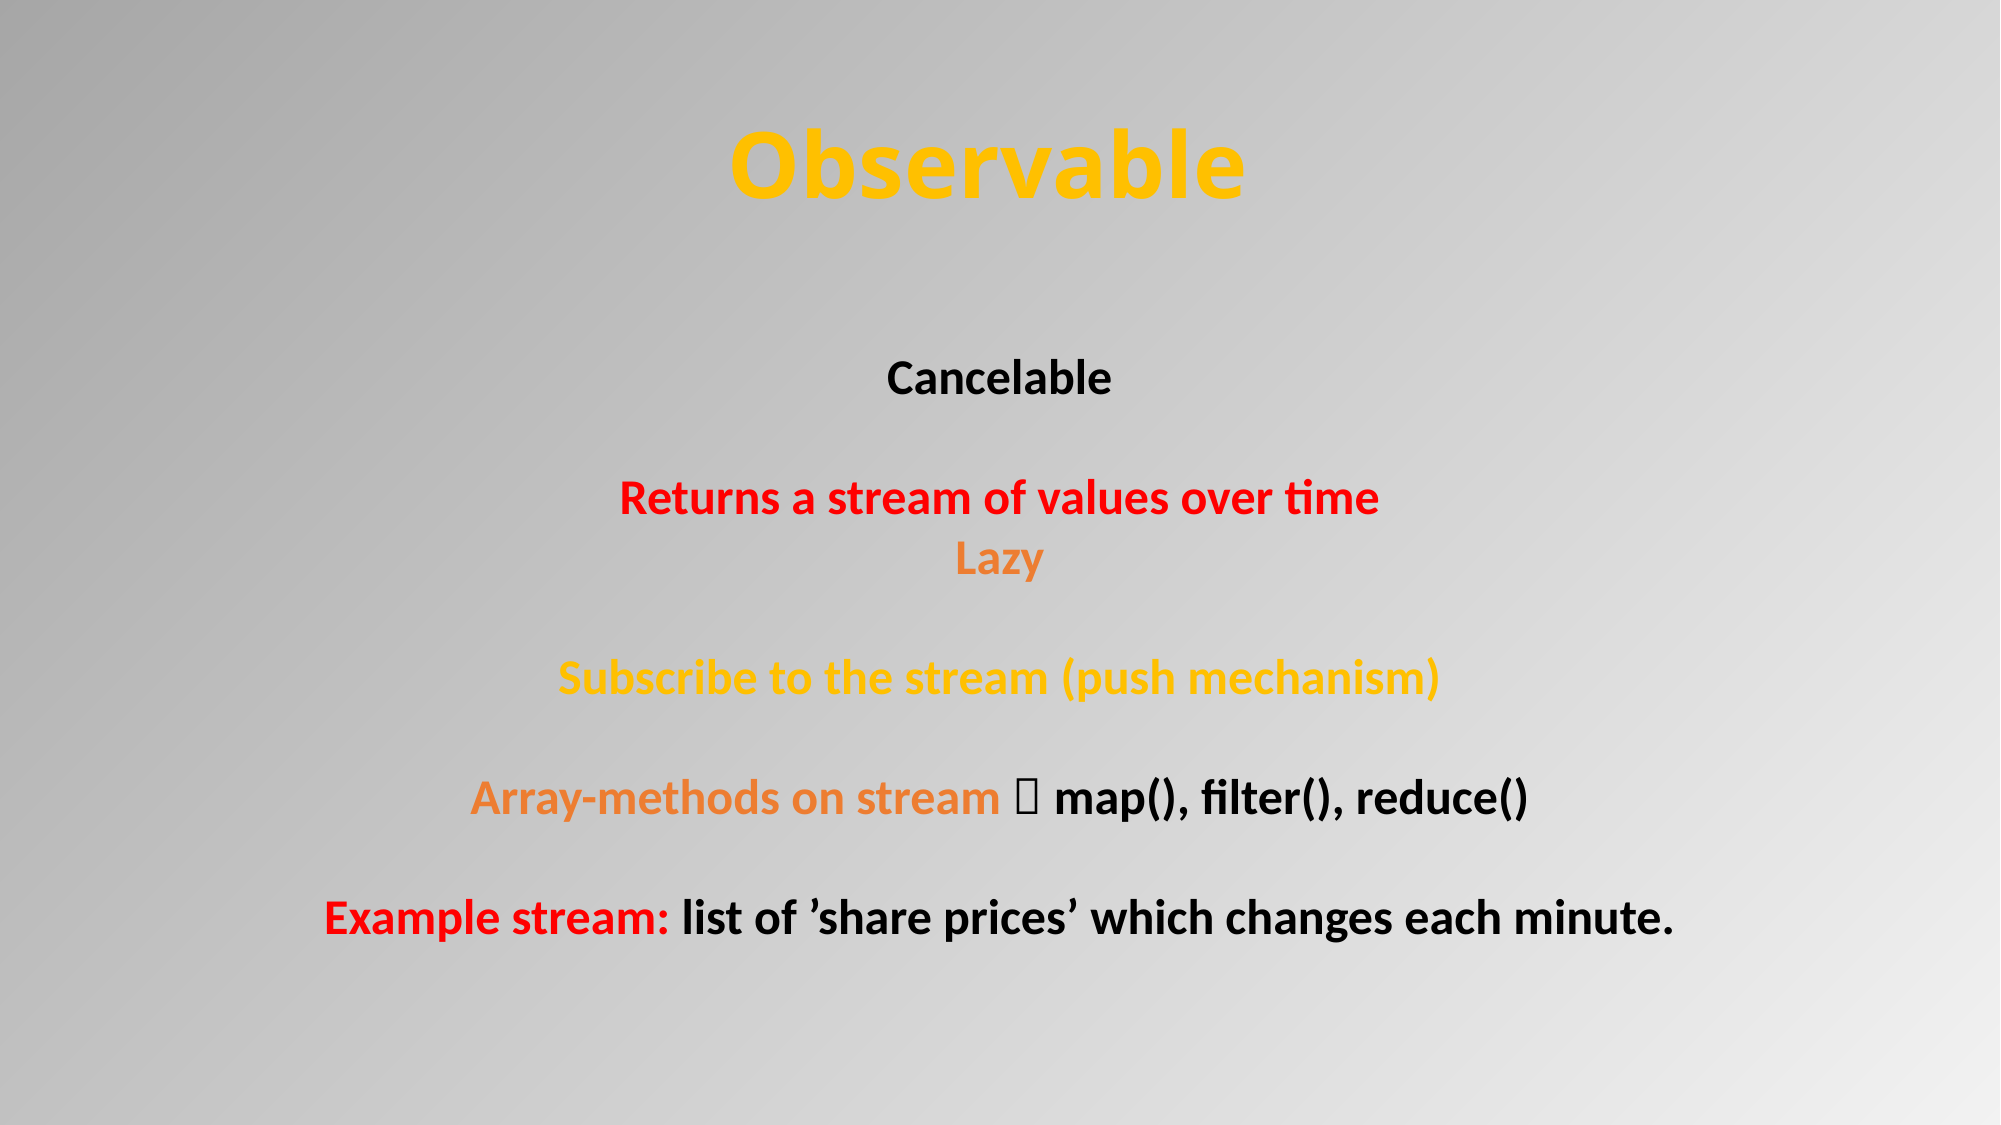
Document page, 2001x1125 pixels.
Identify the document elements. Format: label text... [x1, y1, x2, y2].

title Observable [137, 59, 1863, 278]
text_box Cancelable Returns a stream of values over time Lazy Subscribe to the stream (push mechanism) Array-methods on stream  map(), filter(), reduce() Example stream: list of ’share prices’ which changes each minute. [300, 277, 1700, 1125]
